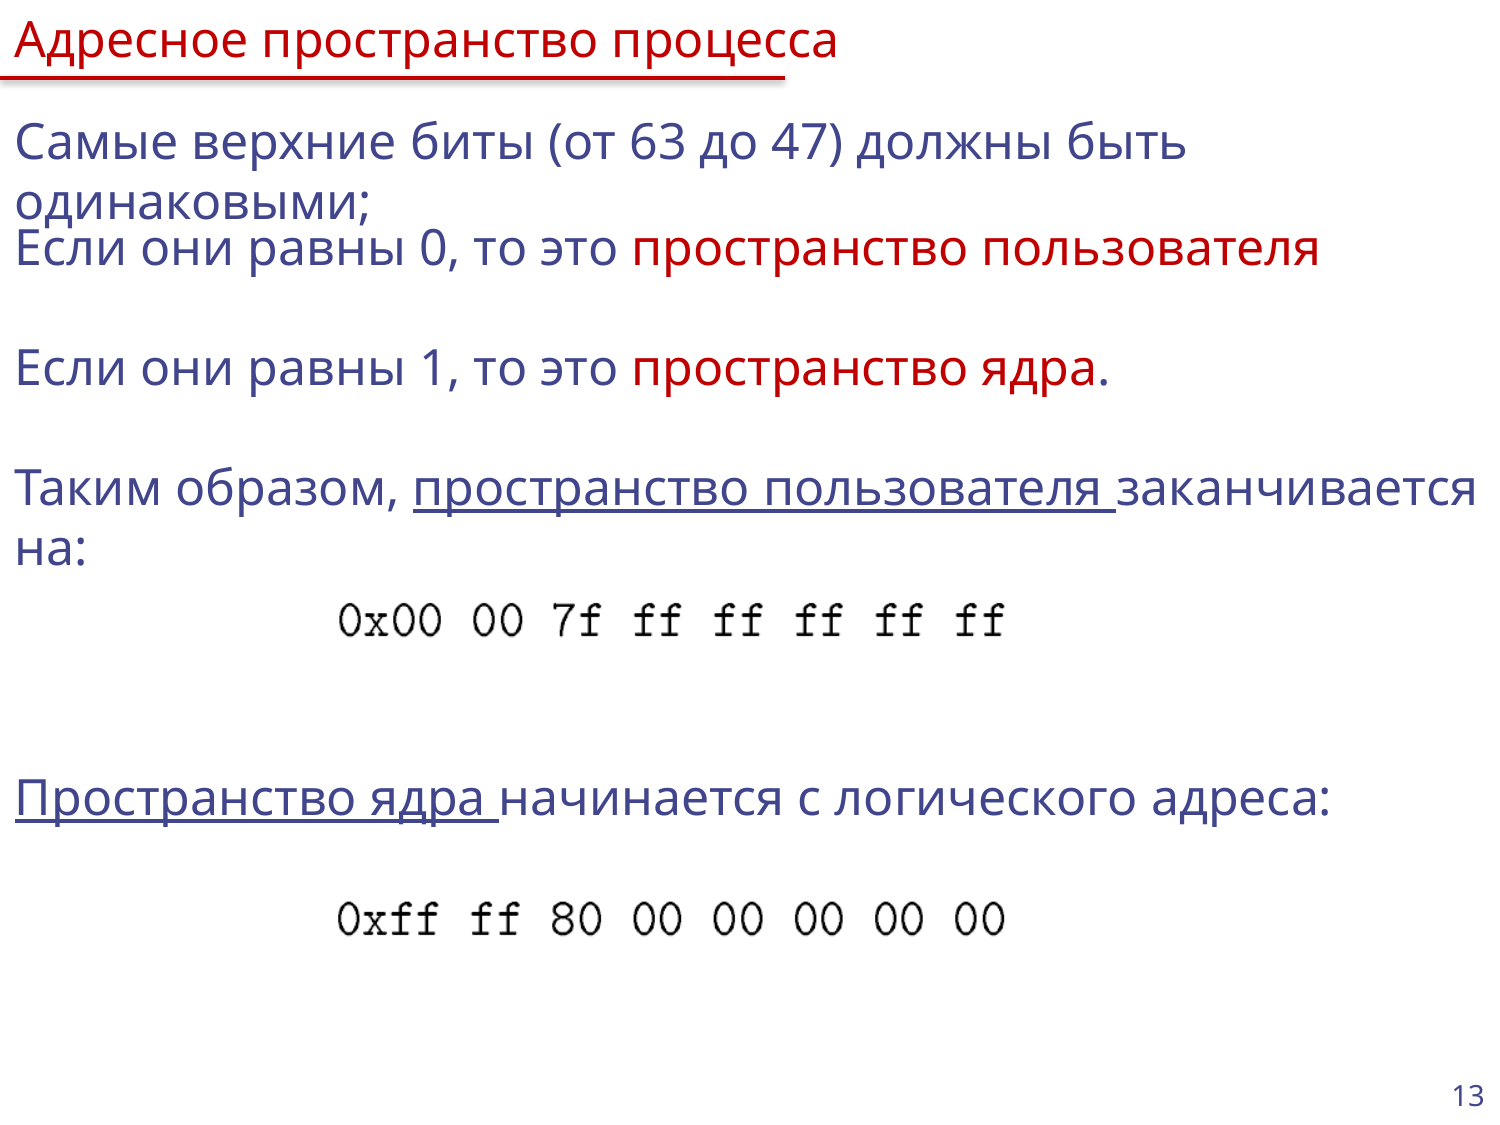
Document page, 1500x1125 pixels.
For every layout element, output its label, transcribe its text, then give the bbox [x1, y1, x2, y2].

picture [312, 573, 1032, 659]
text_box Самые верхние биты (от 63 до 47) должны быть одинаковыми; [0, 101, 1500, 208]
text_box Пространство ядра начинается с логического адреса: [0, 757, 1500, 833]
slide_number 13 [1187, 1050, 1500, 1125]
picture [312, 875, 1034, 953]
text_box Если они равны 0, то это пространство пользователя Если они равны 1, то это пространство ядра. Таким образом, пространство пользователя заканчивается на: [0, 208, 1500, 583]
text_box Адресное пространство процесса [0, 0, 1500, 75]
